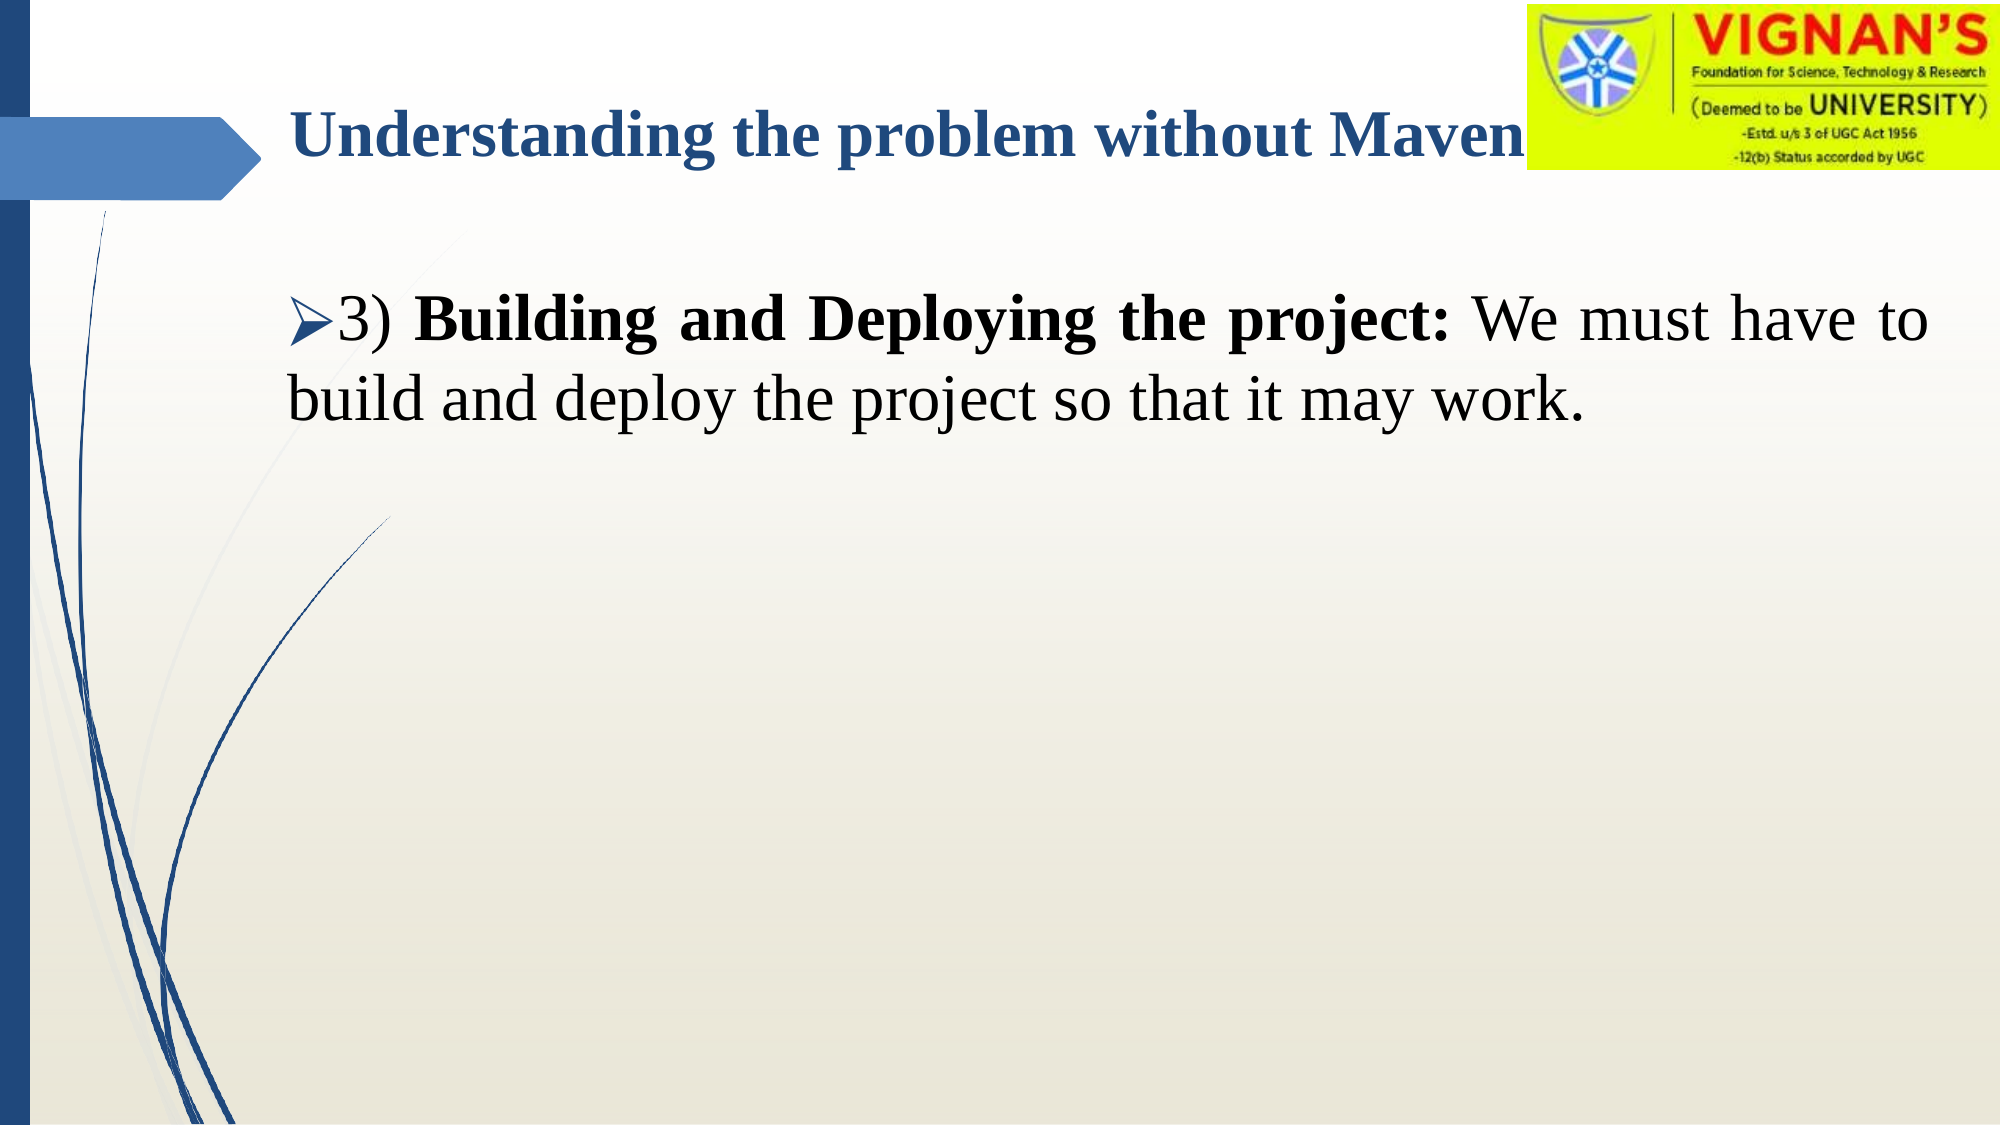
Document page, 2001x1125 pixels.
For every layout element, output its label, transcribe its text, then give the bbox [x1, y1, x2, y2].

picture [30, 0, 2000, 1125]
text_box Understanding the problem without Maven 3) Building and Deploying the project: We must have to build and deploy the project so that it may work. [287, 87, 1933, 537]
